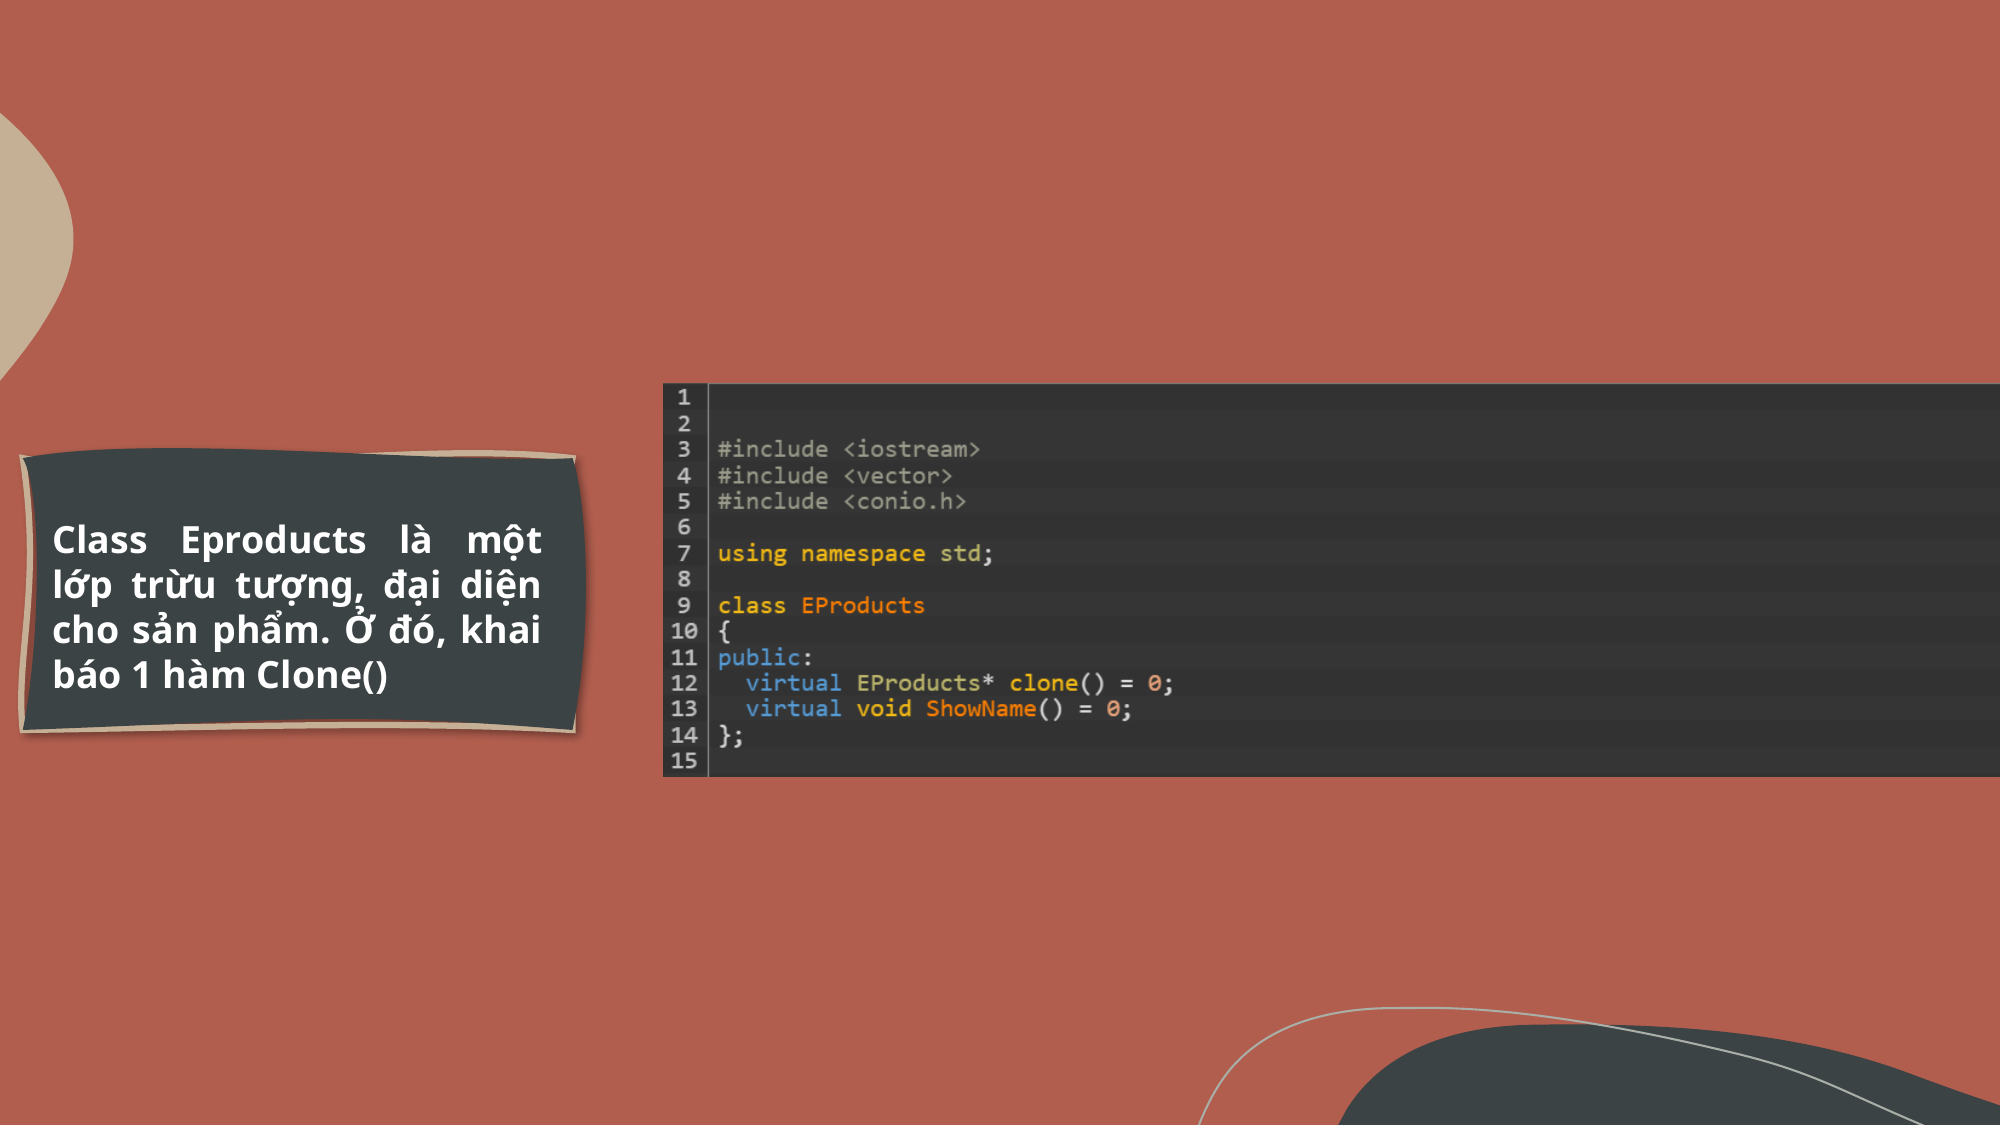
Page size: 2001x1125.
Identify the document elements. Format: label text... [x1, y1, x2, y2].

text_box Class Eproducts là một lớp trừu tượng, đại diện cho sản phẩm. Ở đó, khai báo 1 hàm Clone() [20, 448, 586, 732]
picture [663, 383, 2000, 777]
